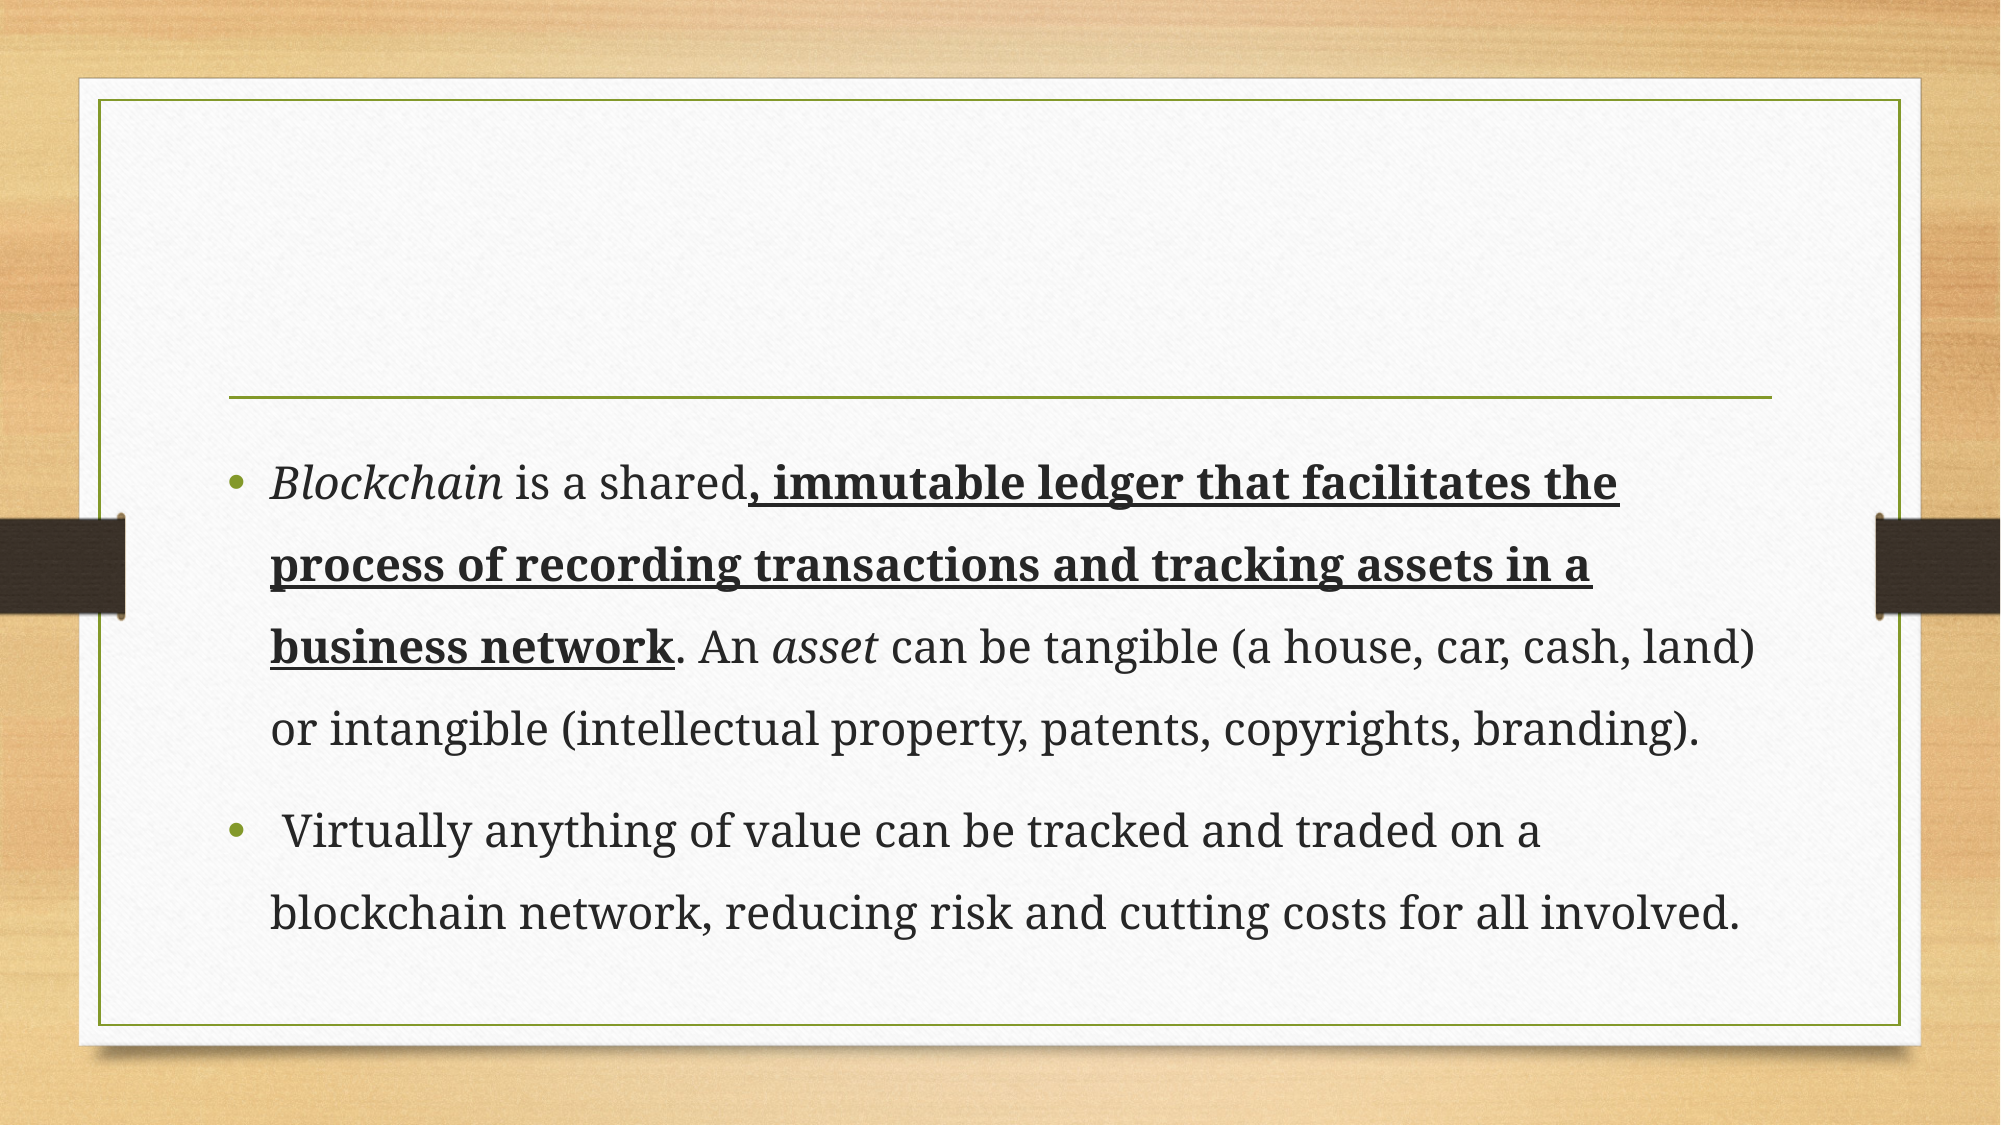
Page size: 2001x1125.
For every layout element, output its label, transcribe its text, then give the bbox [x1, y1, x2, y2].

picture [0, 0, 2001, 1125]
list Blockchain is a shared, immutable ledger that facilitates the process of recording transactions and tracking assets in a business network. An asset can be tangible (a house, car, cash, land) or intangible (intellectual property, patents, copyrights, branding). Virtually anything of value can be tracked and traded on a blockchain network, reducing risk and cutting costs for all involved. [212, 419, 1788, 964]
